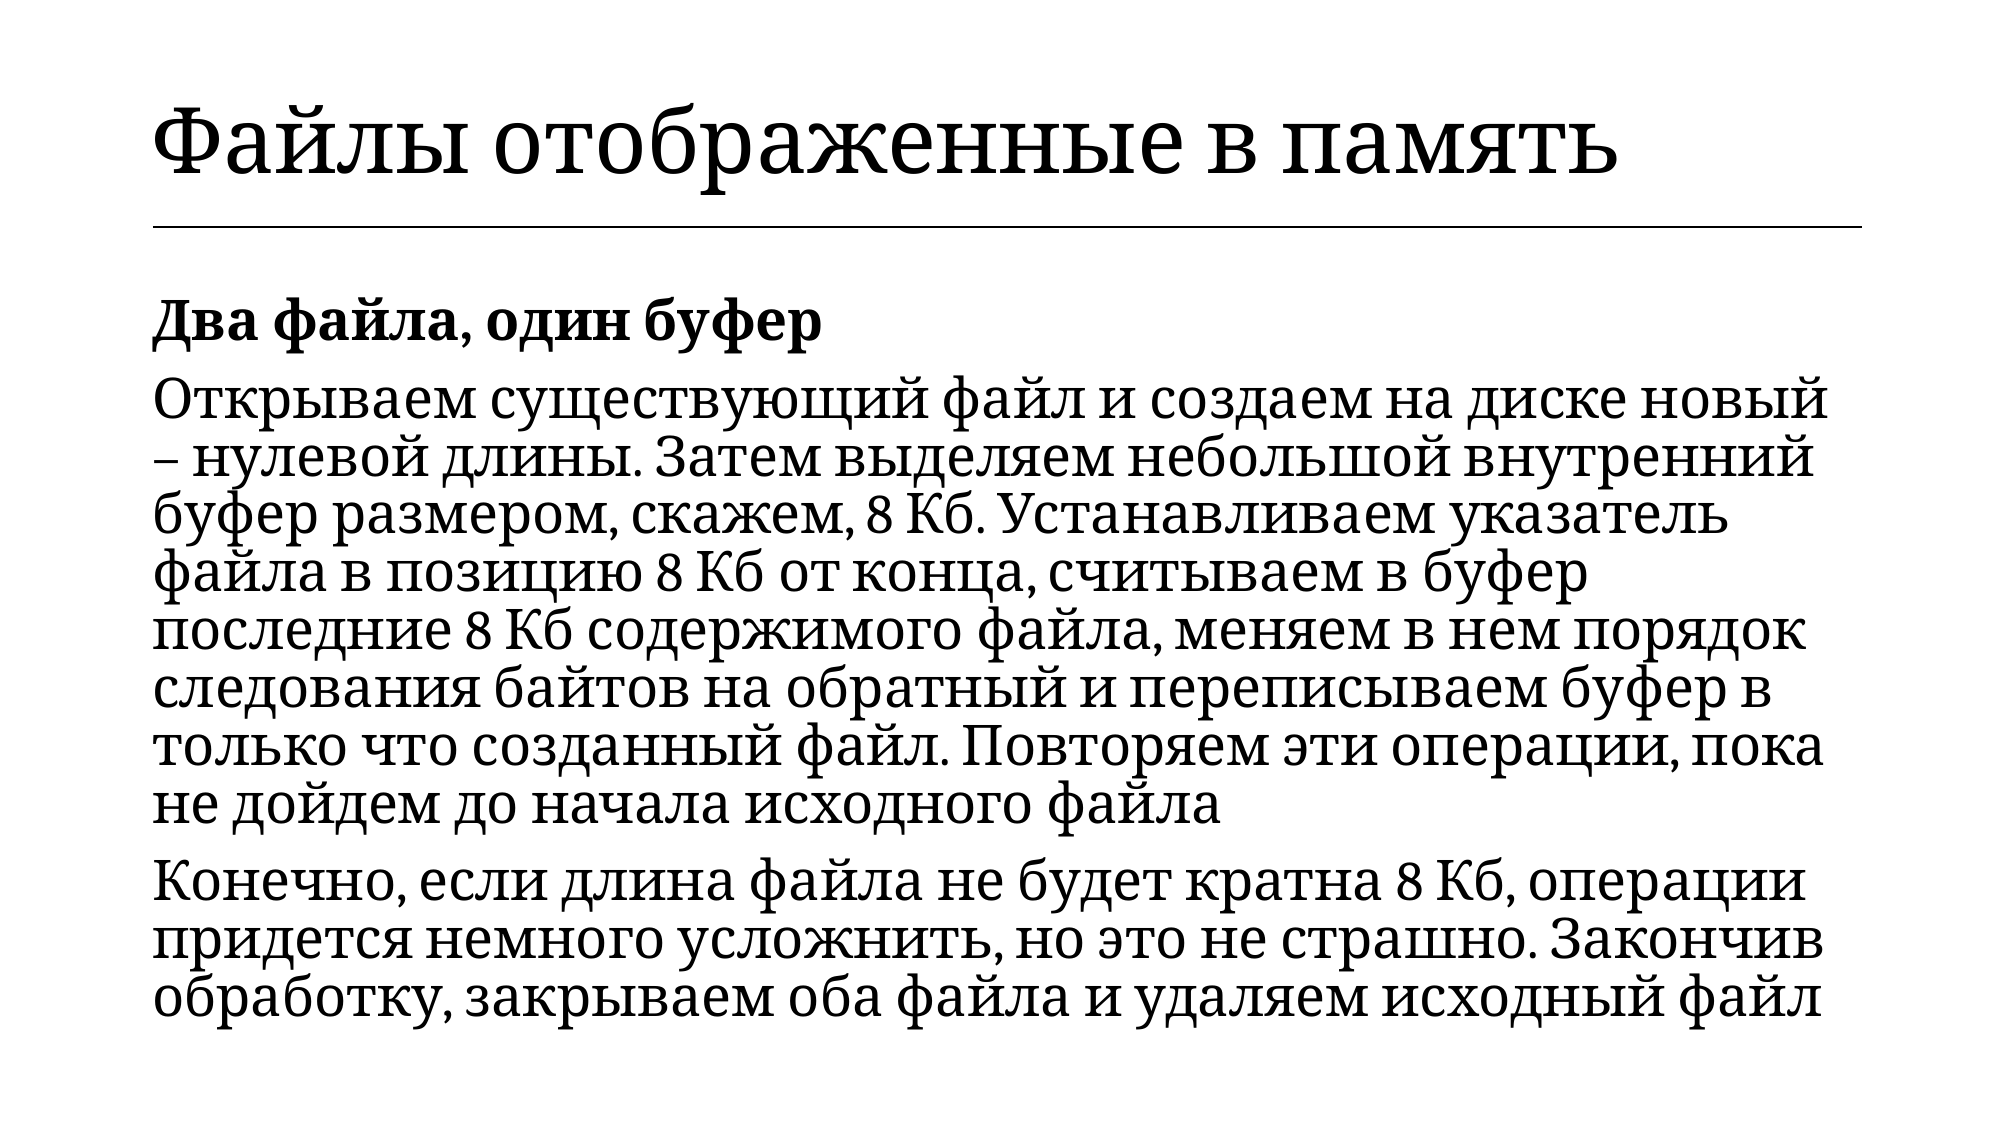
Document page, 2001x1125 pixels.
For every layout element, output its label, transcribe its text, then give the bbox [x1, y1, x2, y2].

table_header Файлы отображенные в память [153, 60, 1862, 226]
list Два файла, один буфер Открываем существующий файл и создаем на диске новый – нулевой длины. Затем выделяем небольшой внутренний буфер размером, скажем, 8 Кб. Устанавливаем указатель файла в позицию 8 Кб от конца, считываем в буфер последние 8 Кб содержимого файла, меняем в нем порядок следования байтов на обратный и переписываем буфер в только что созданный файл. Повторяем эти операции, пока не дойдем до начала исходного файла Конечно, если длина файла не будет кратна 8 Кб, операции придется немного усложнить, но это не страшно. Закончив обработку, закрываем оба файла и удаляем исходный файл [137, 286, 1863, 1097]
